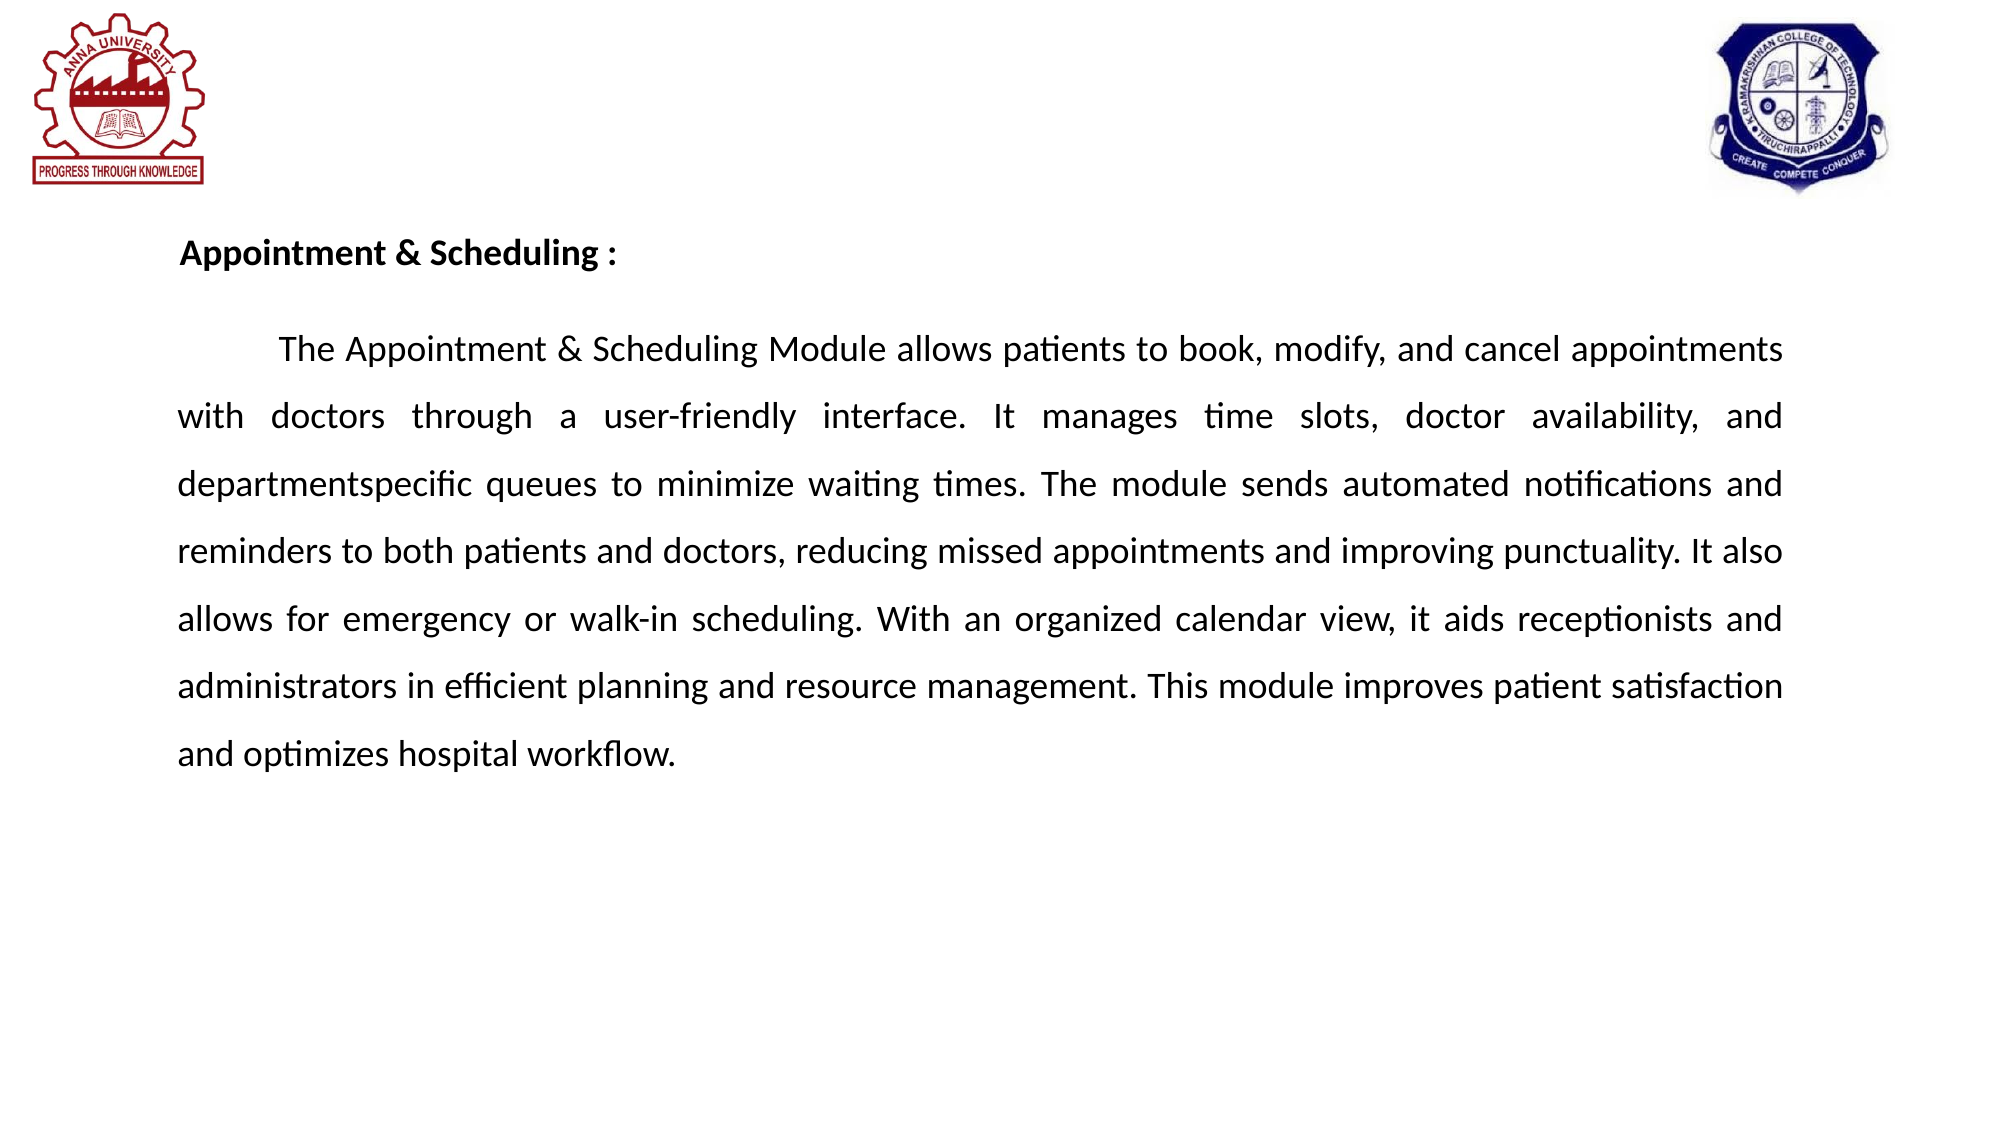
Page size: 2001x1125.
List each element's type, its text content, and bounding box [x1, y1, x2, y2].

picture [30, 11, 206, 186]
title Appointment & Scheduling : [137, 224, 1621, 272]
text_box The Appointment & Scheduling Module allows patients to book, modify, and cancel appointments with doctors through a user-friendly interface. It manages time slots, doctor availability, and departmentspecific queues to minimize waiting times. The module sends automated notifications and reminders to both patients and doctors, reducing missed appointments and improving punctuality. It also allows for emergency or walk-in scheduling. With an organized calendar view, it aids receptionists and administrators in efficient planning and resource management. This module improves patient satisfaction and optimizes hospital workflow. [162, 293, 1800, 826]
picture [1705, 17, 1895, 199]
